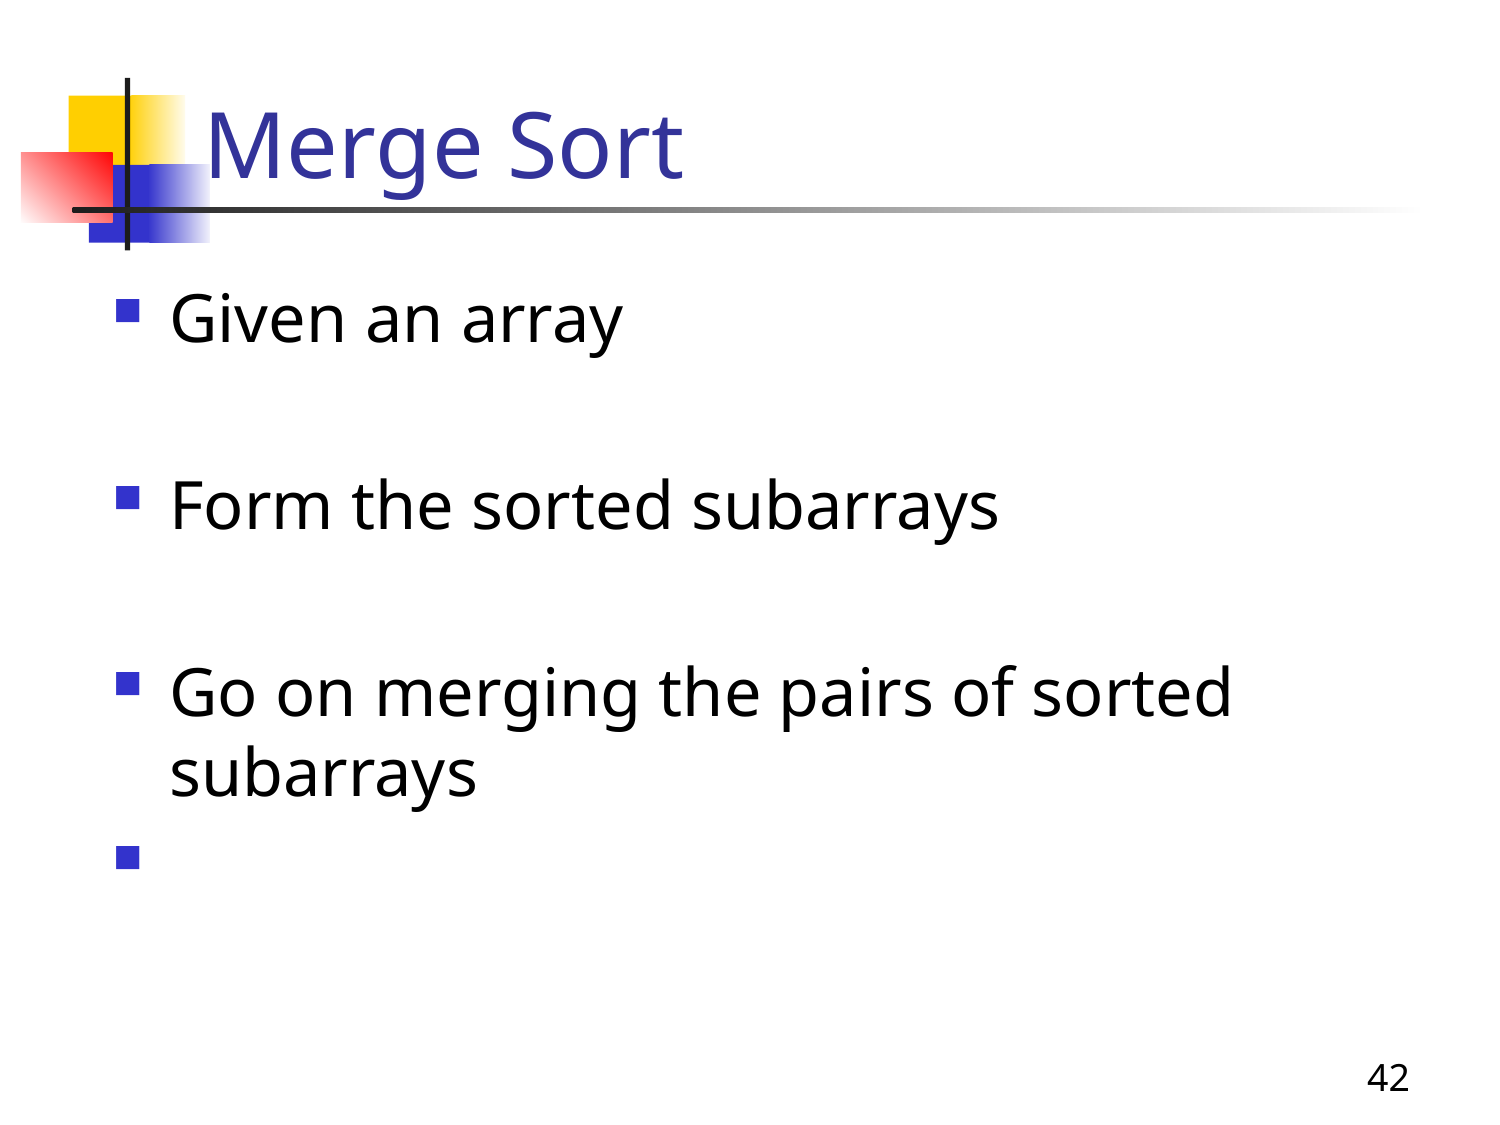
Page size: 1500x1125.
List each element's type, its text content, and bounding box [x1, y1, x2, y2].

title Merge Sort [188, 16, 1468, 205]
slide_number 42 [1112, 1037, 1426, 1113]
list Given an array Form the sorted subarrays Go on merging the pairs of sorted subarrays [97, 268, 1470, 1007]
